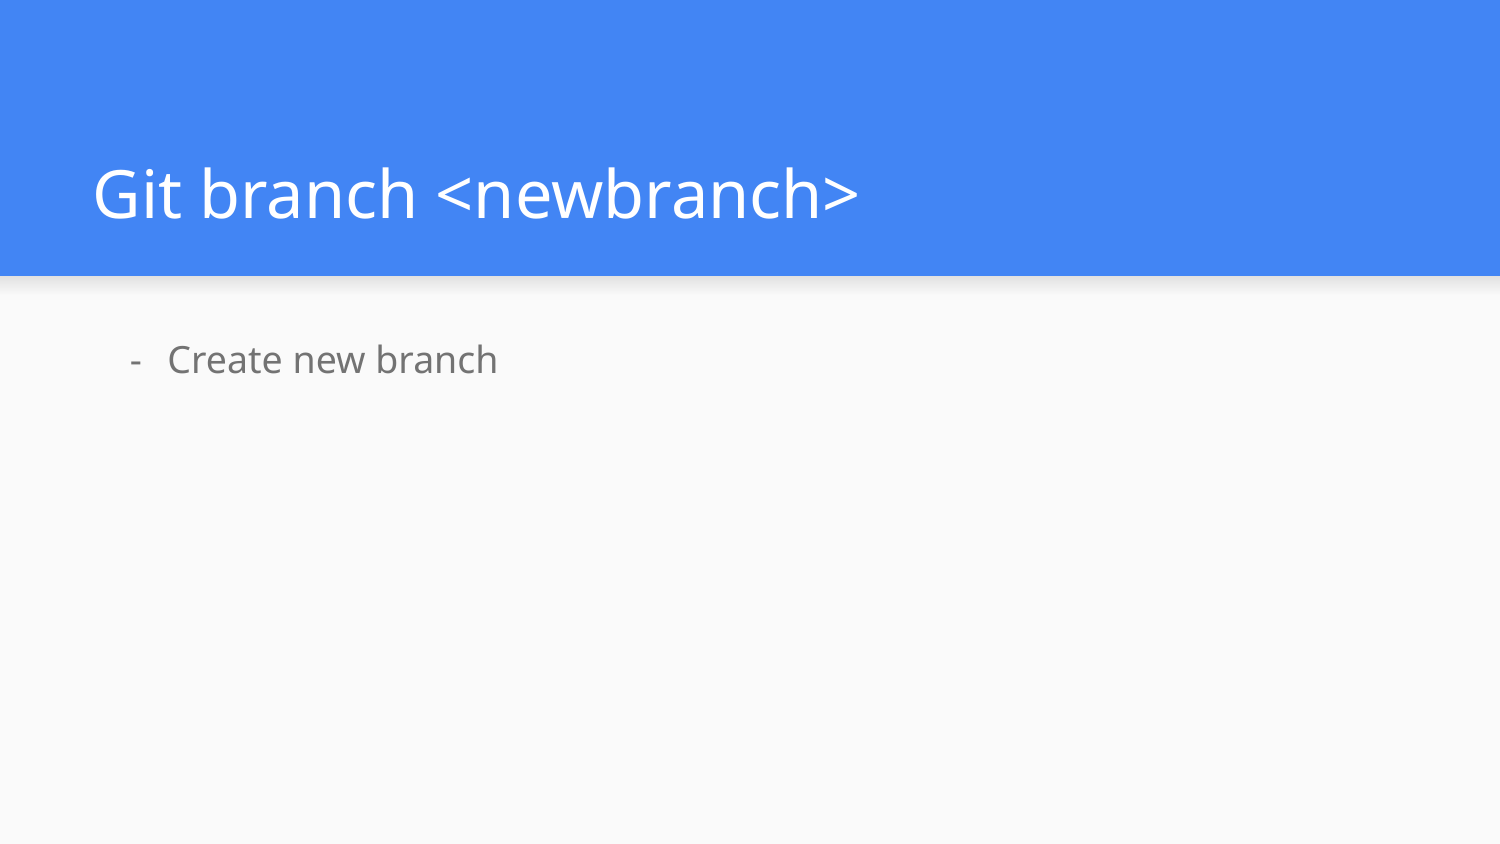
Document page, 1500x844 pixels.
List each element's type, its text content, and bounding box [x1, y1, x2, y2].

list Create new branch [77, 314, 1427, 760]
title Git branch <newbranch> [77, 121, 1427, 248]
